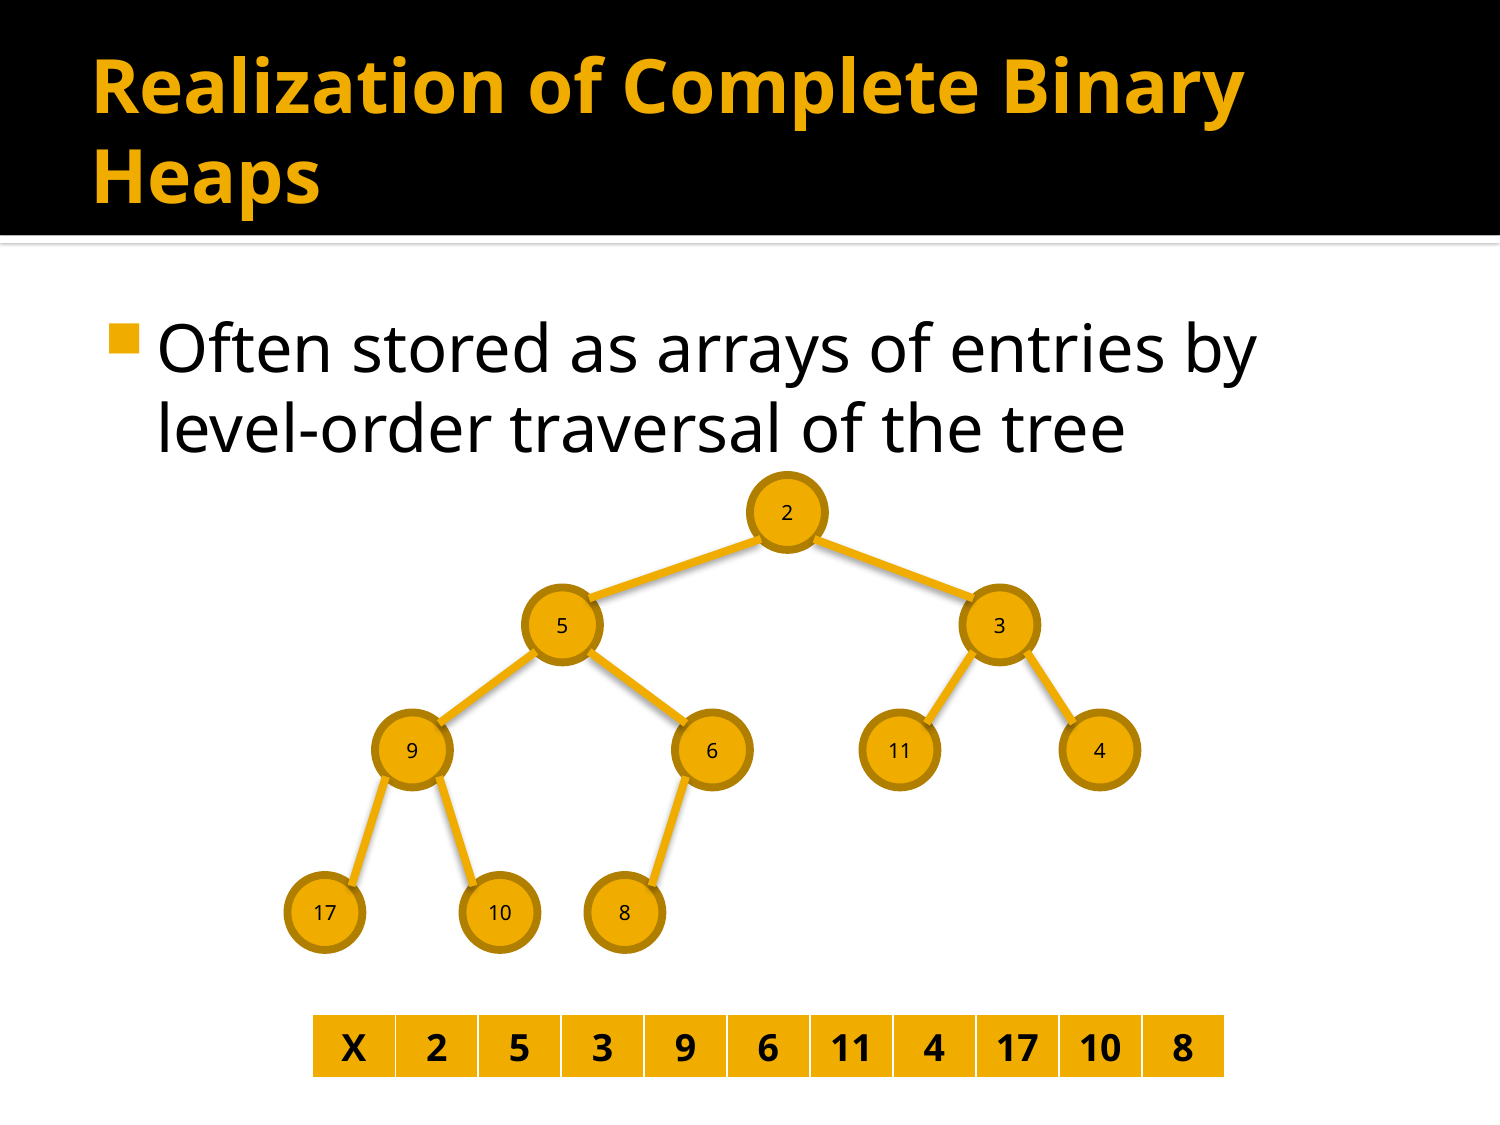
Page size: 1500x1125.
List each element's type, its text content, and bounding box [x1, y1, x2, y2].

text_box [287, 474, 1138, 950]
table_header 2 [396, 1015, 477, 1077]
table_header 3 [562, 1015, 643, 1077]
list Often stored as arrays of entries by level-order traversal of the tree [75, 291, 1425, 1050]
table_header 5 [479, 1015, 560, 1077]
table_header 4 [894, 1015, 975, 1077]
table_header 10 [1060, 1015, 1141, 1077]
table_header 17 [977, 1015, 1058, 1077]
table_header 6 [728, 1015, 809, 1077]
table_header 9 [645, 1015, 726, 1077]
table_header 8 [1143, 1015, 1224, 1077]
table_header 11 [811, 1015, 892, 1077]
table_header X [313, 1015, 395, 1077]
title Realization of Complete Binary Heaps [75, 25, 1425, 231]
